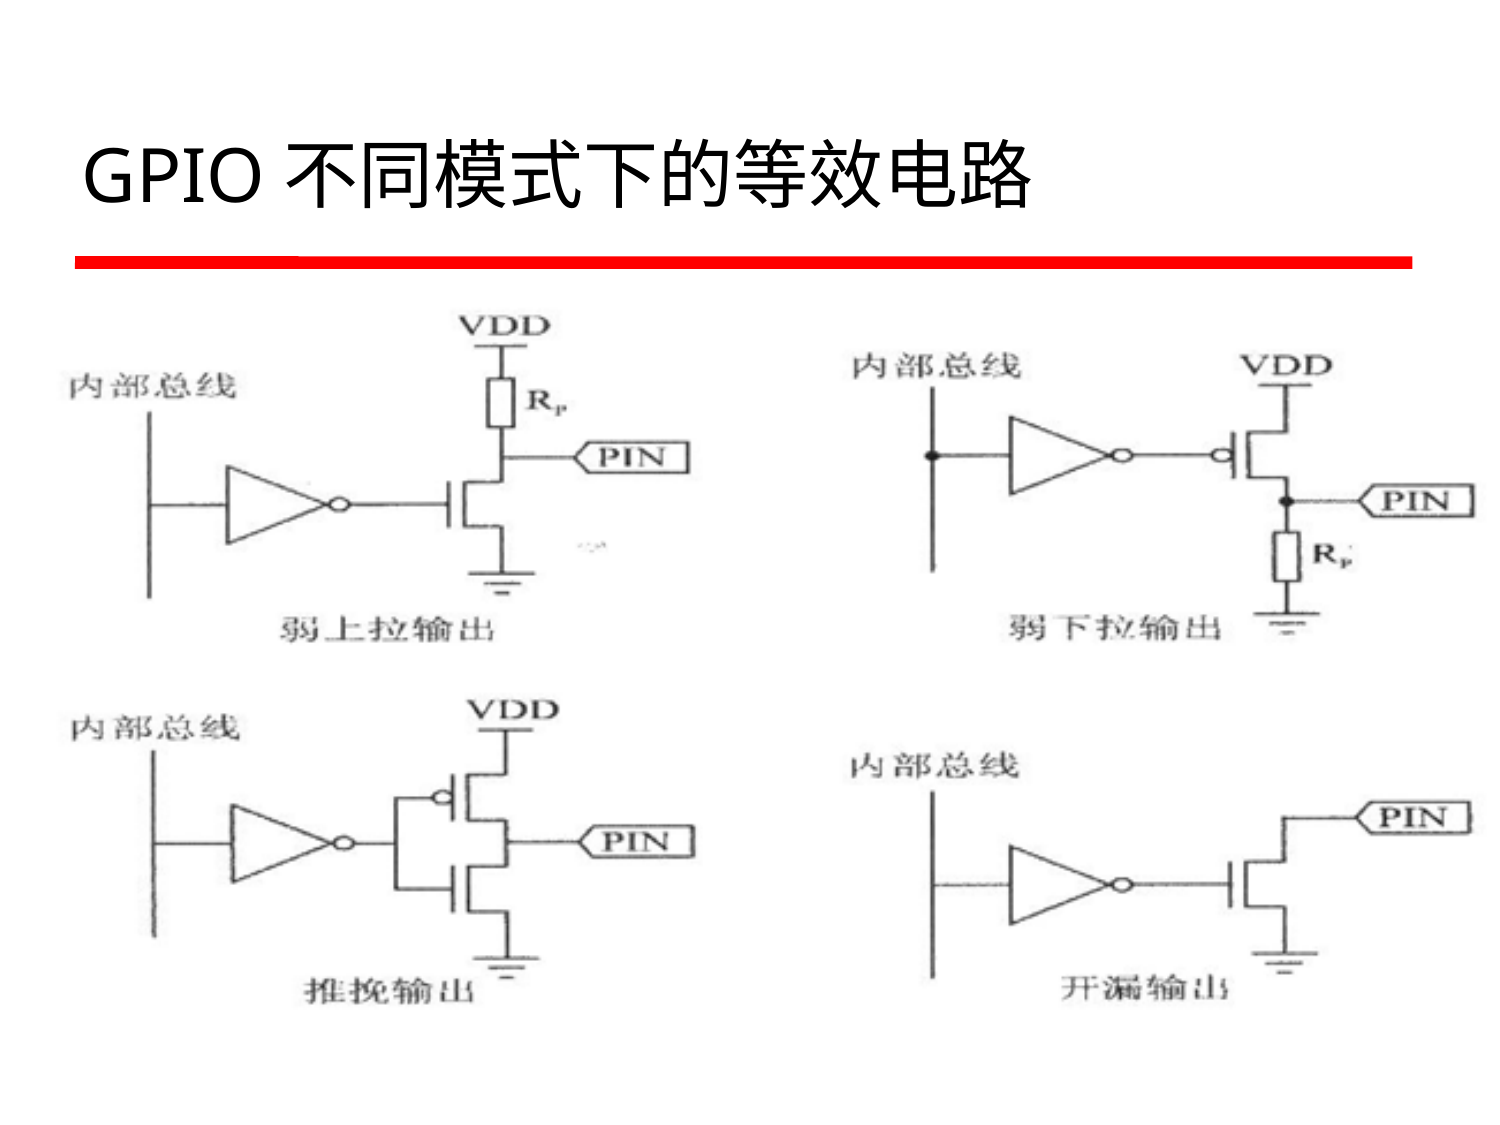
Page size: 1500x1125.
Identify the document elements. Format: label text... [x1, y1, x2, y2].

title GPIO不同模式下的等效电路 [66, 37, 1413, 226]
picture [51, 304, 1500, 1038]
